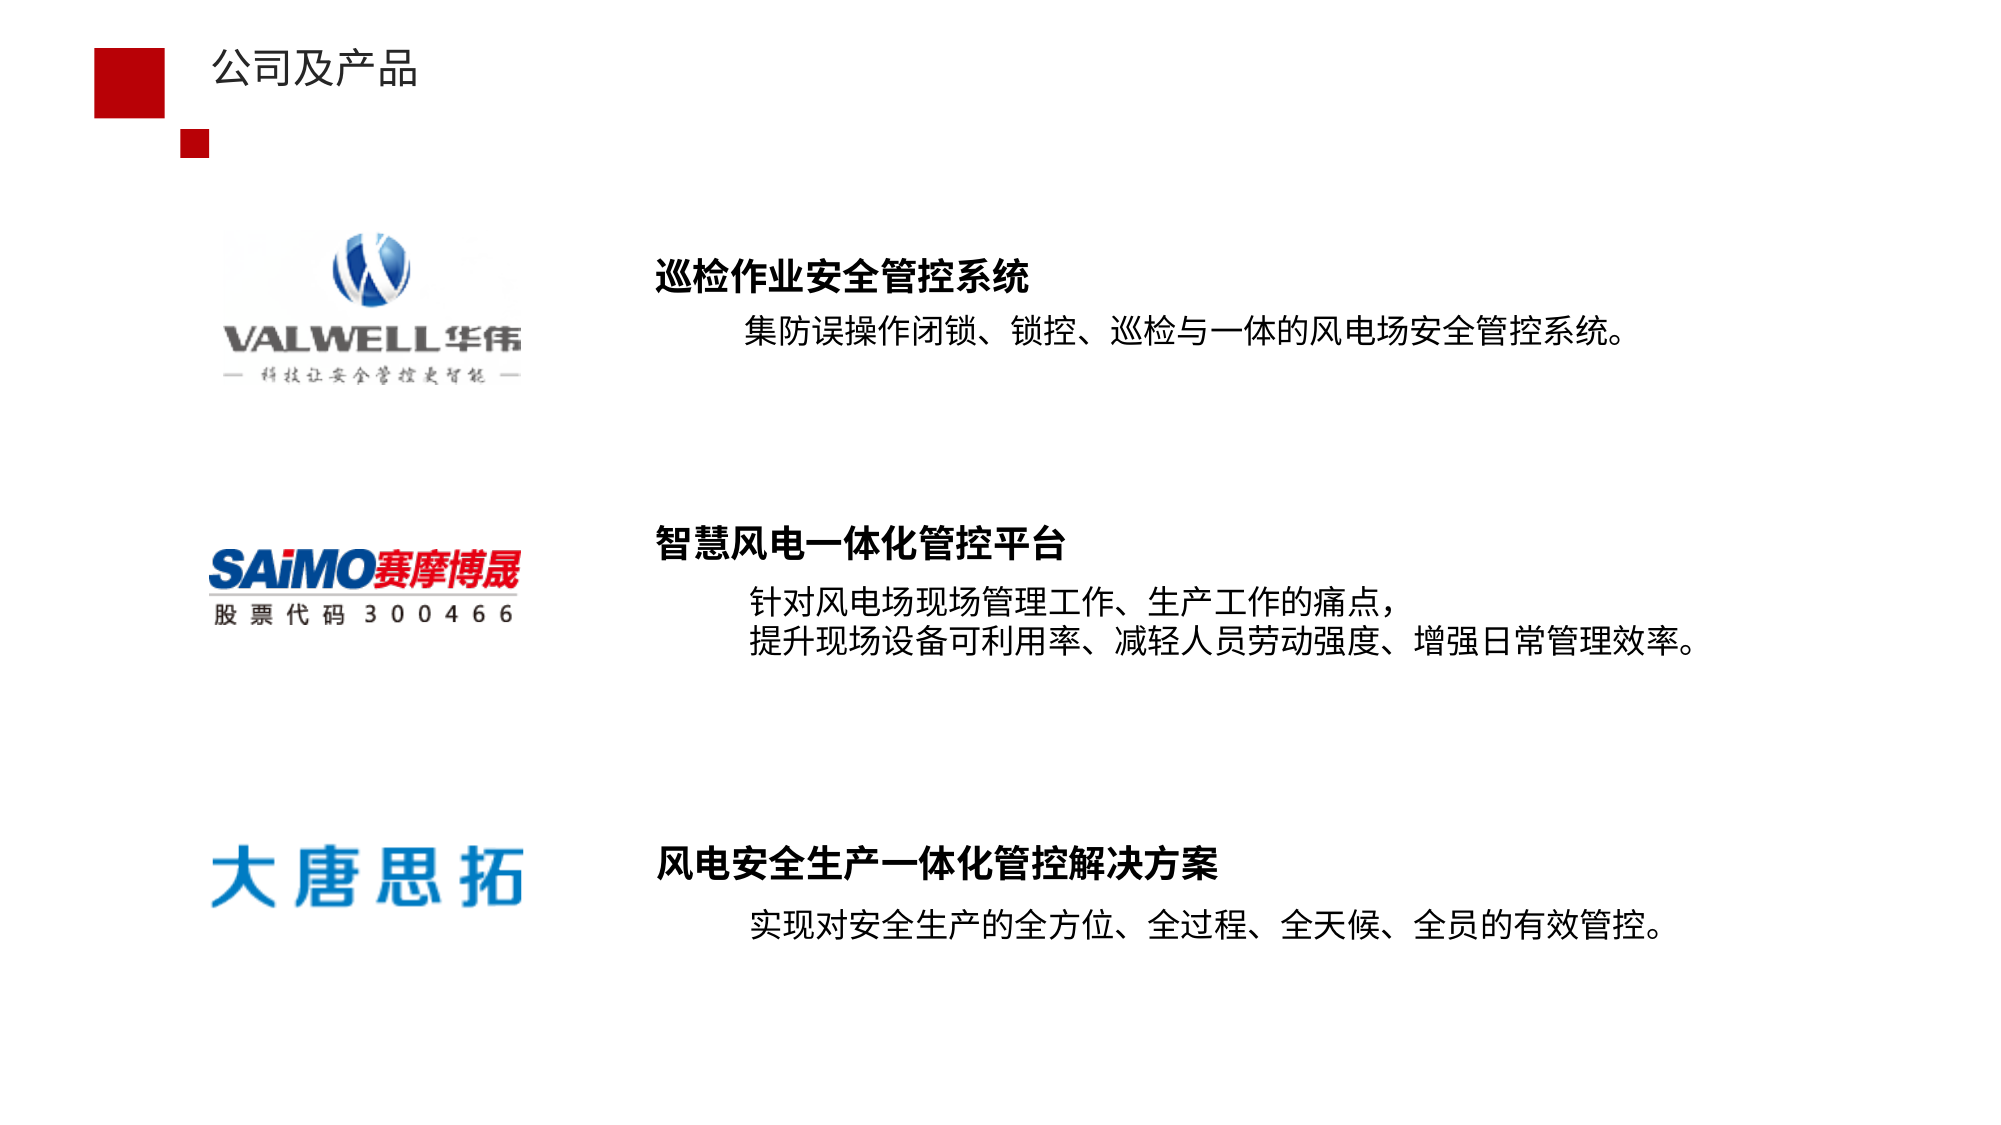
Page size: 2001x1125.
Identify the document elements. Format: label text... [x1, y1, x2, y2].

text_box 公司及产品 [195, 34, 1860, 100]
text_box [93, 47, 166, 119]
text_box 巡检作业安全管控系统 [640, 245, 1046, 305]
text_box 针对风电场现场管理工作、生产工作的痛点， 提升现场设备可利用率、减轻人员劳动强度、增强日常管理效率。 [734, 573, 1875, 668]
text_box 实现对安全生产的全方位、全过程、全天候、全员的有效管控。 [734, 897, 1875, 952]
picture [209, 832, 526, 953]
text_box 集防误操作闭锁、锁控、巡检与一体的风电场安全管控系统。 [730, 302, 1854, 358]
text_box [179, 128, 210, 159]
picture [209, 549, 521, 625]
text_box 风电安全生产一体化管控解决方案 [641, 832, 1234, 893]
text_box 智慧风电一体化管控平台 [640, 513, 1084, 573]
picture [223, 230, 521, 385]
